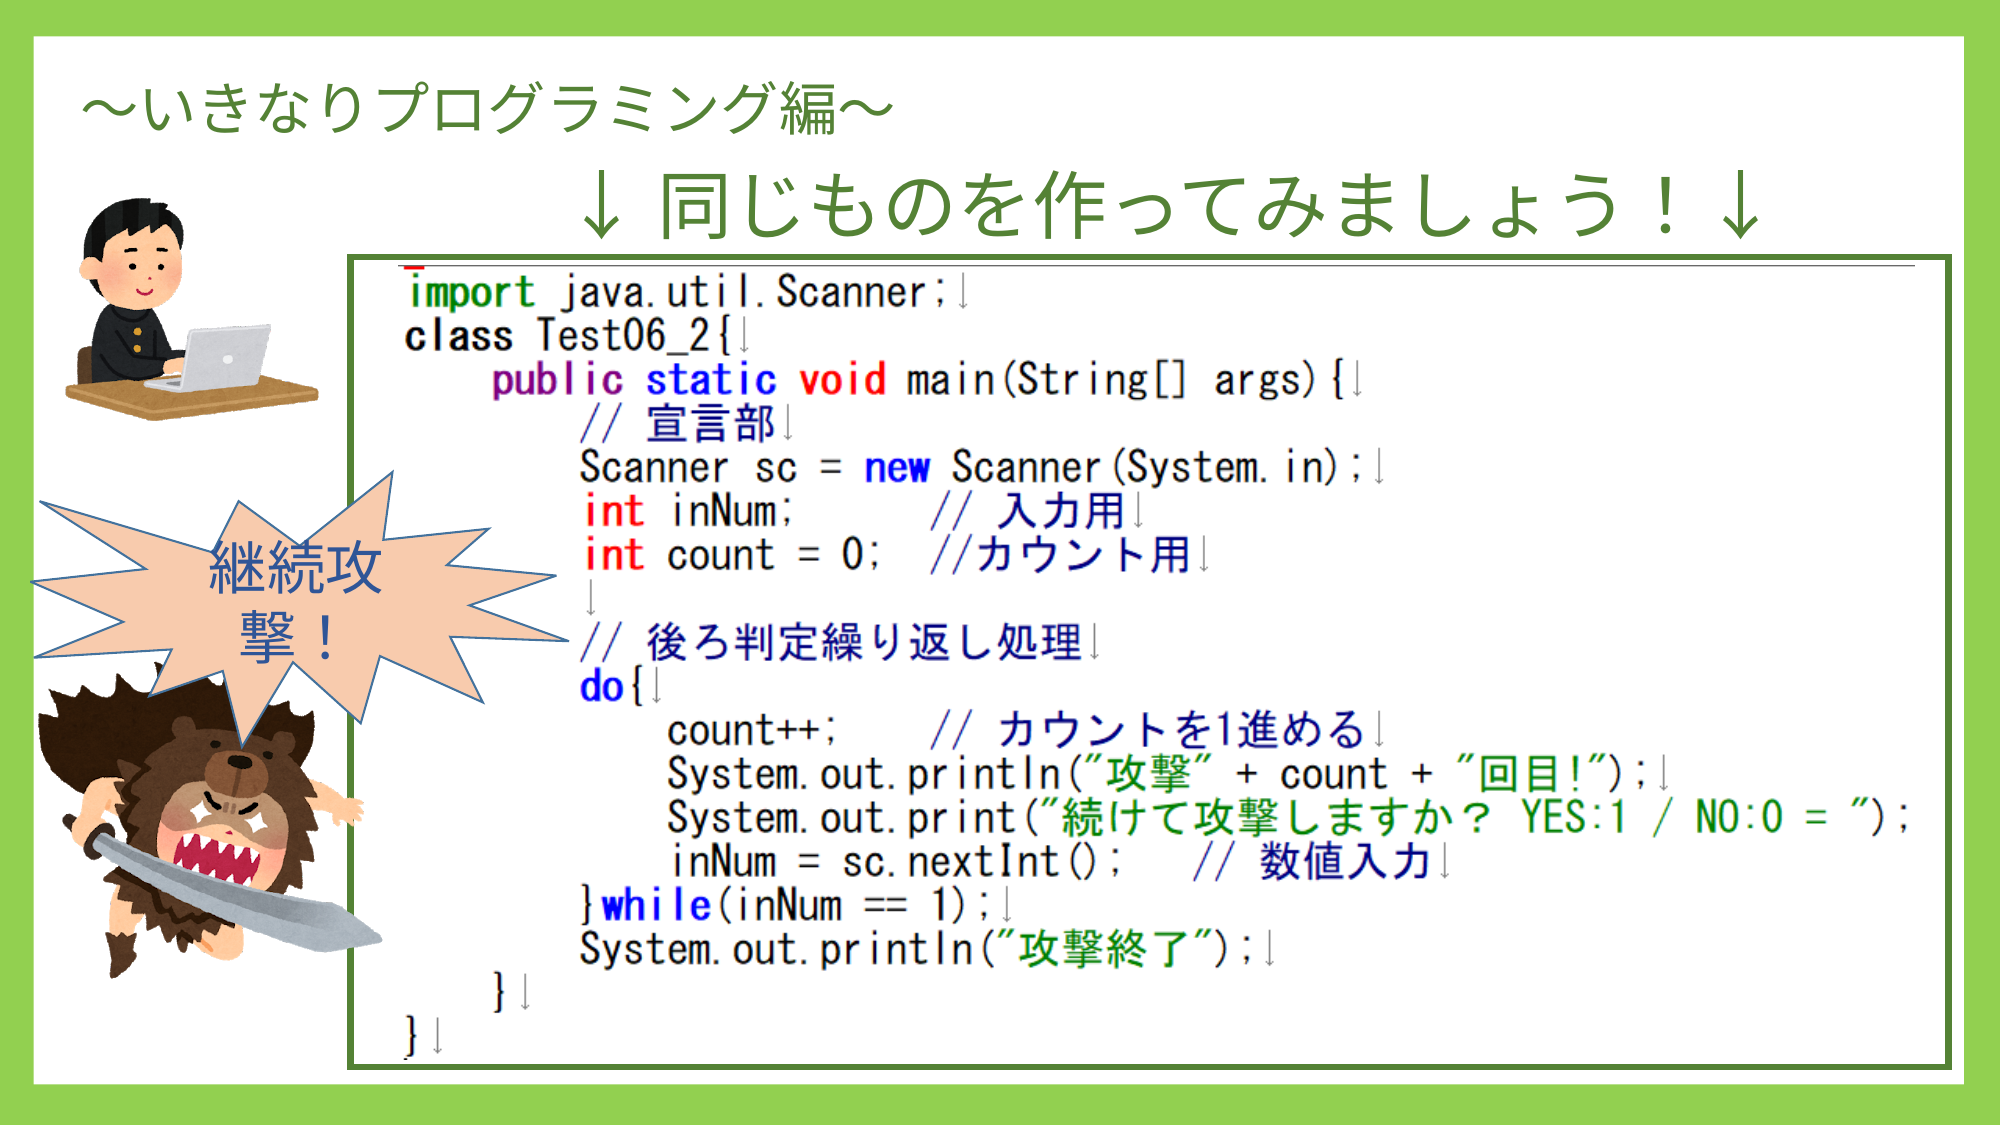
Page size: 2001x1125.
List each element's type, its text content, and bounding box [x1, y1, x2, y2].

text_box 継続攻撃！ [30, 469, 398, 666]
picture [30, 652, 394, 993]
text_box ～いきなりプログラミング編～ [65, 64, 911, 150]
text_box ↓同じものを作ってみましょう！↓ [549, 150, 1794, 256]
text_box [350, 256, 1949, 1068]
picture [398, 265, 1915, 1060]
picture [60, 181, 325, 438]
